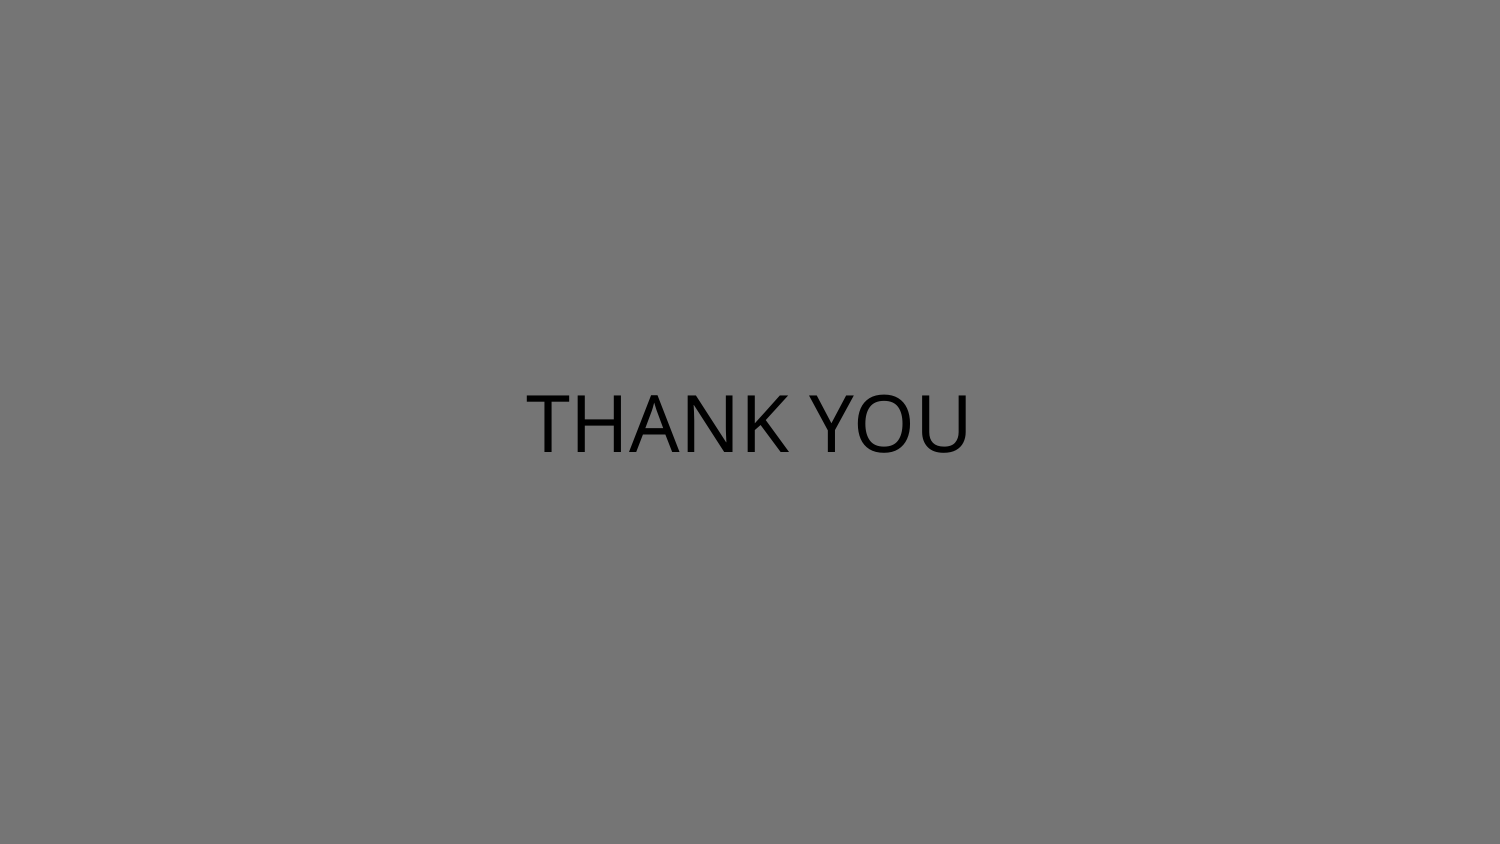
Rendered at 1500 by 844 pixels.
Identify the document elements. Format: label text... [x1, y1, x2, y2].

text_box THANK YOU [331, 358, 1169, 484]
